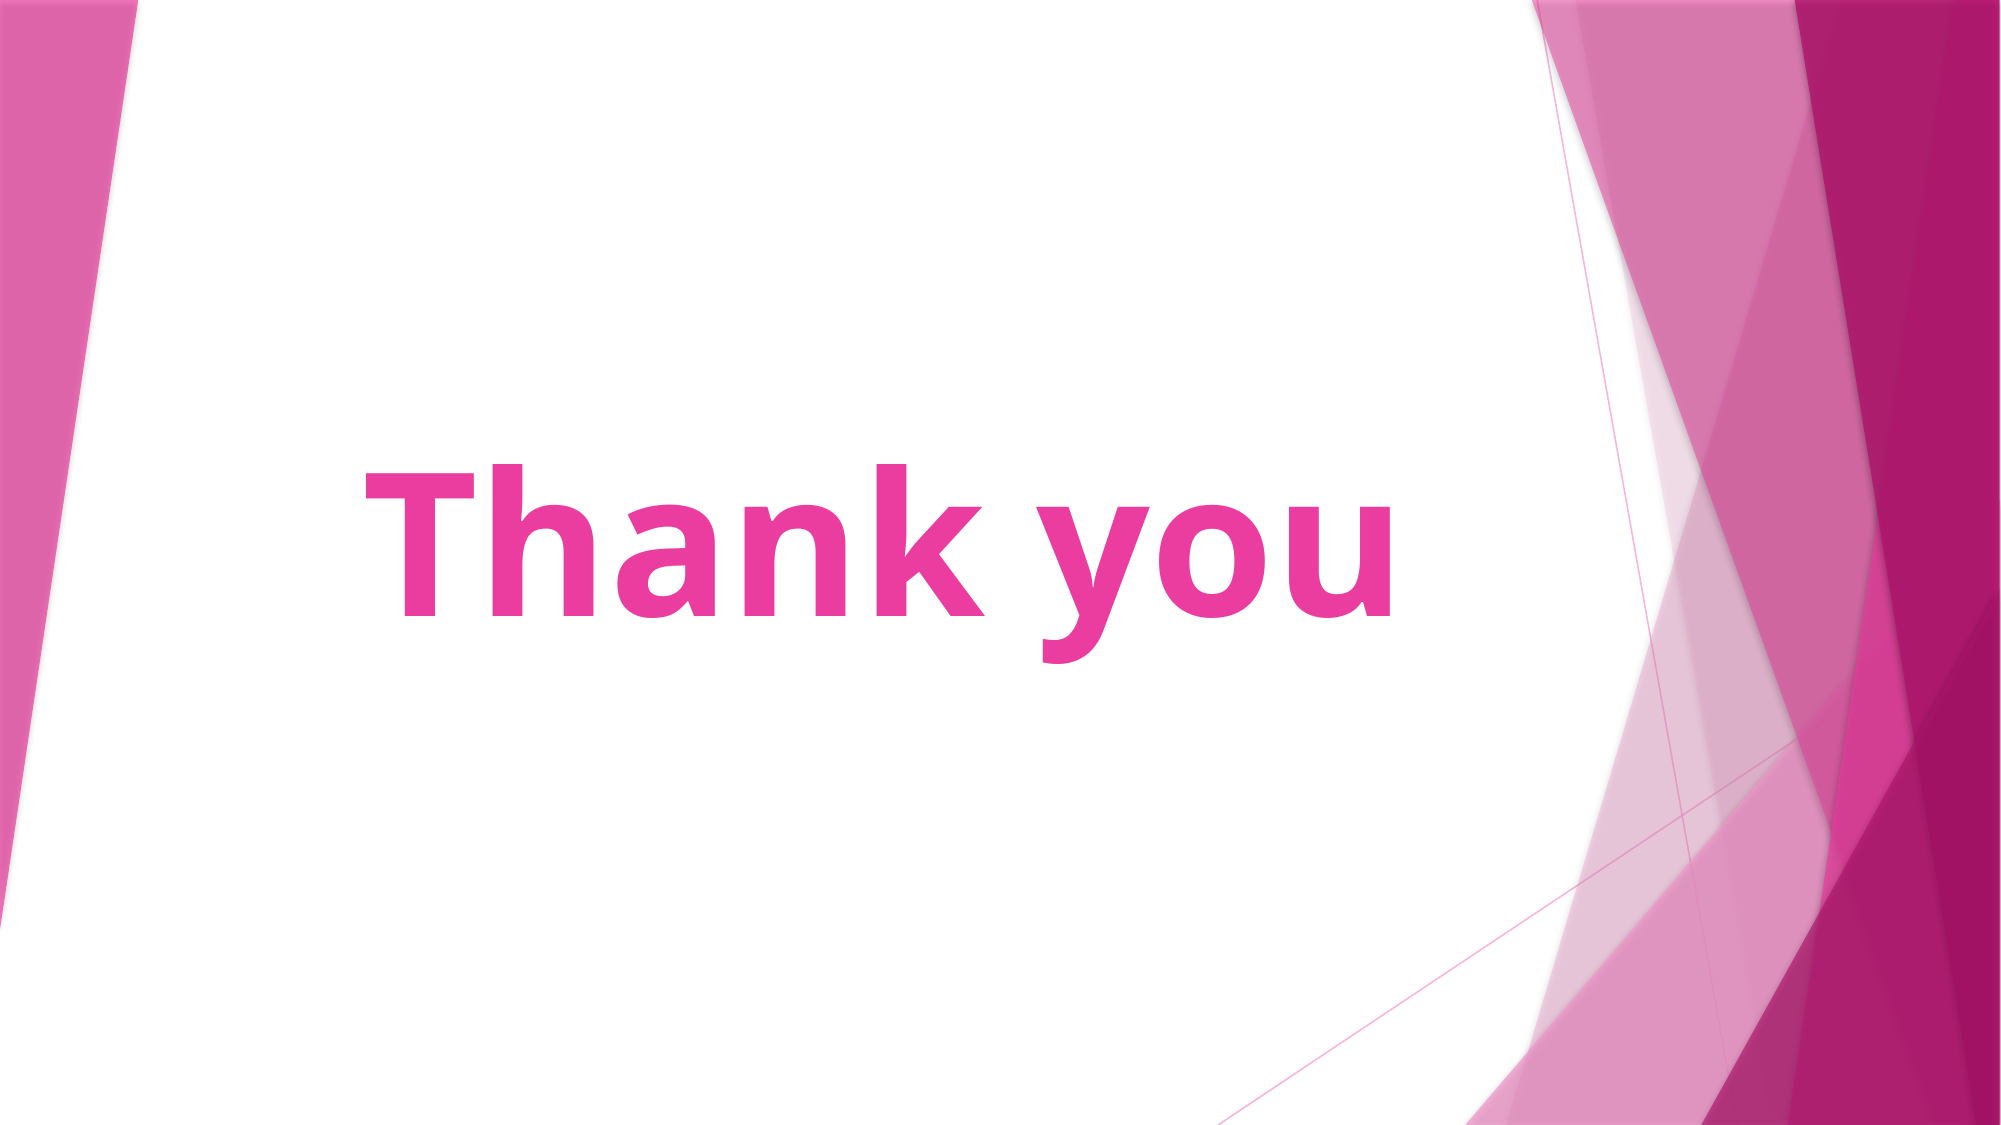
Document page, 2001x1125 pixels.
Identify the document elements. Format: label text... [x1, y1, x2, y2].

title Thank you [247, 394, 1522, 665]
